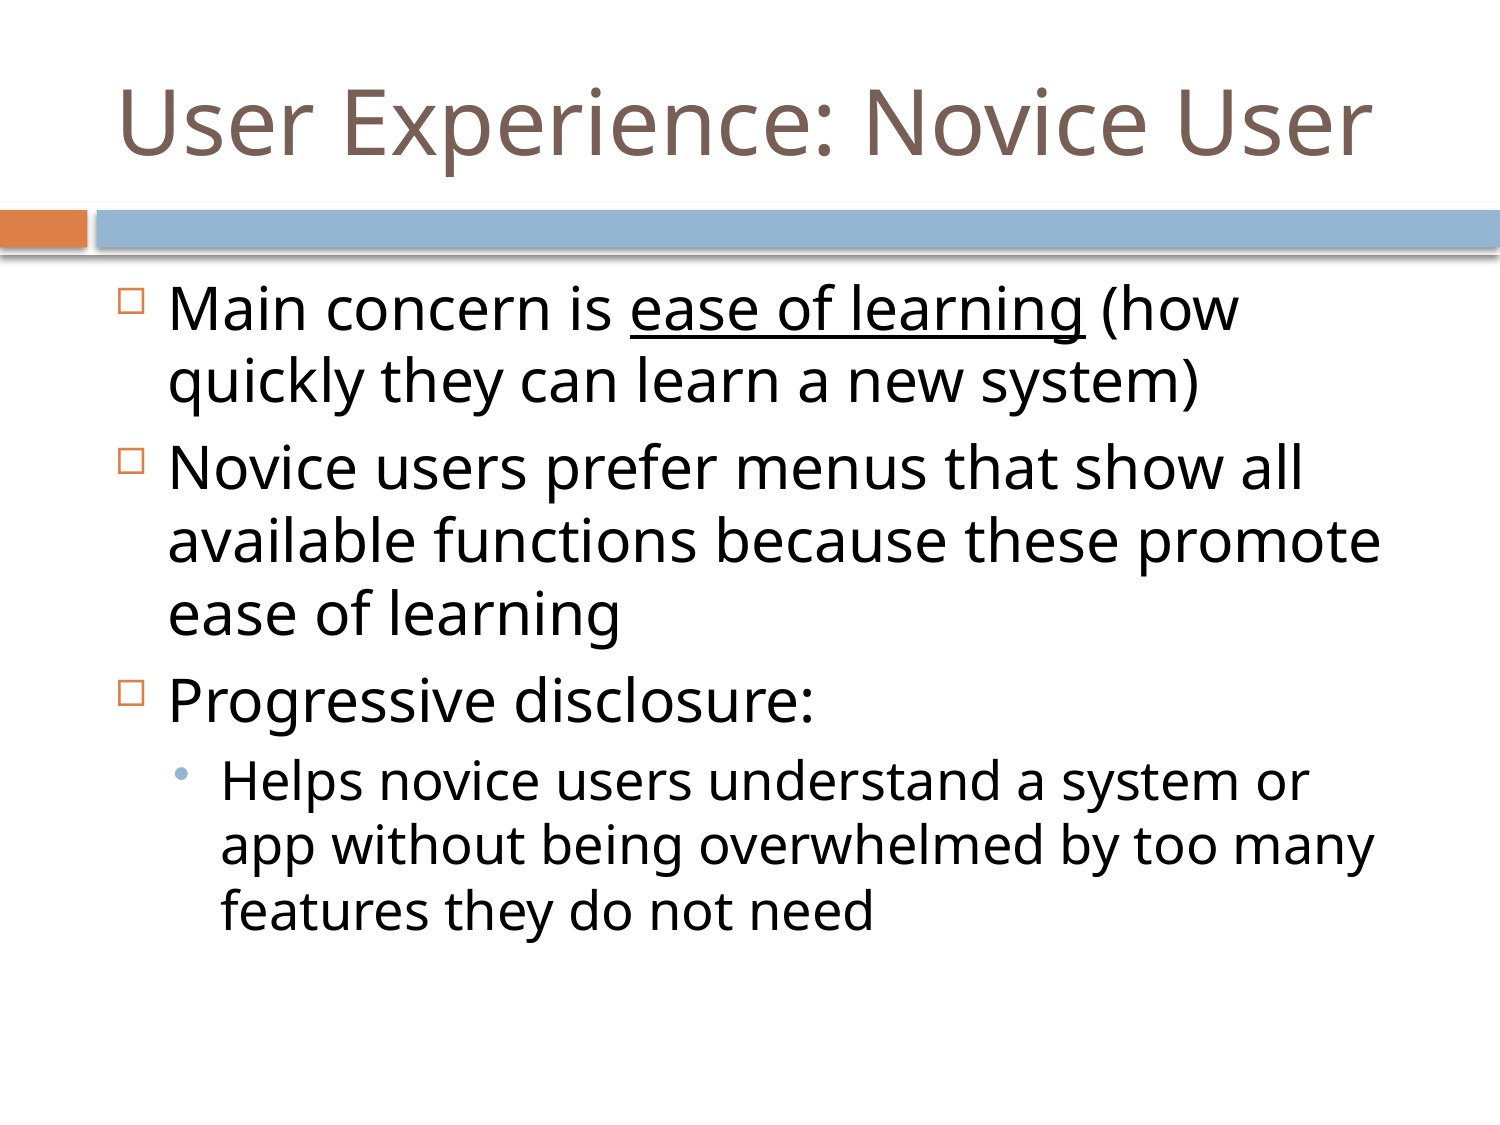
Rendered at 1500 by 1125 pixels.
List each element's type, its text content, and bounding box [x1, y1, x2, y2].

title User Experience: Novice User [100, 37, 1438, 200]
list Main concern is ease of learning (how quickly they can learn a new system) Novice users prefer menus that show all available functions because these promote ease of learning Progressive disclosure: Helps novice users understand a system or app without being overwhelmed by too many features they do not need [100, 262, 1438, 1000]
